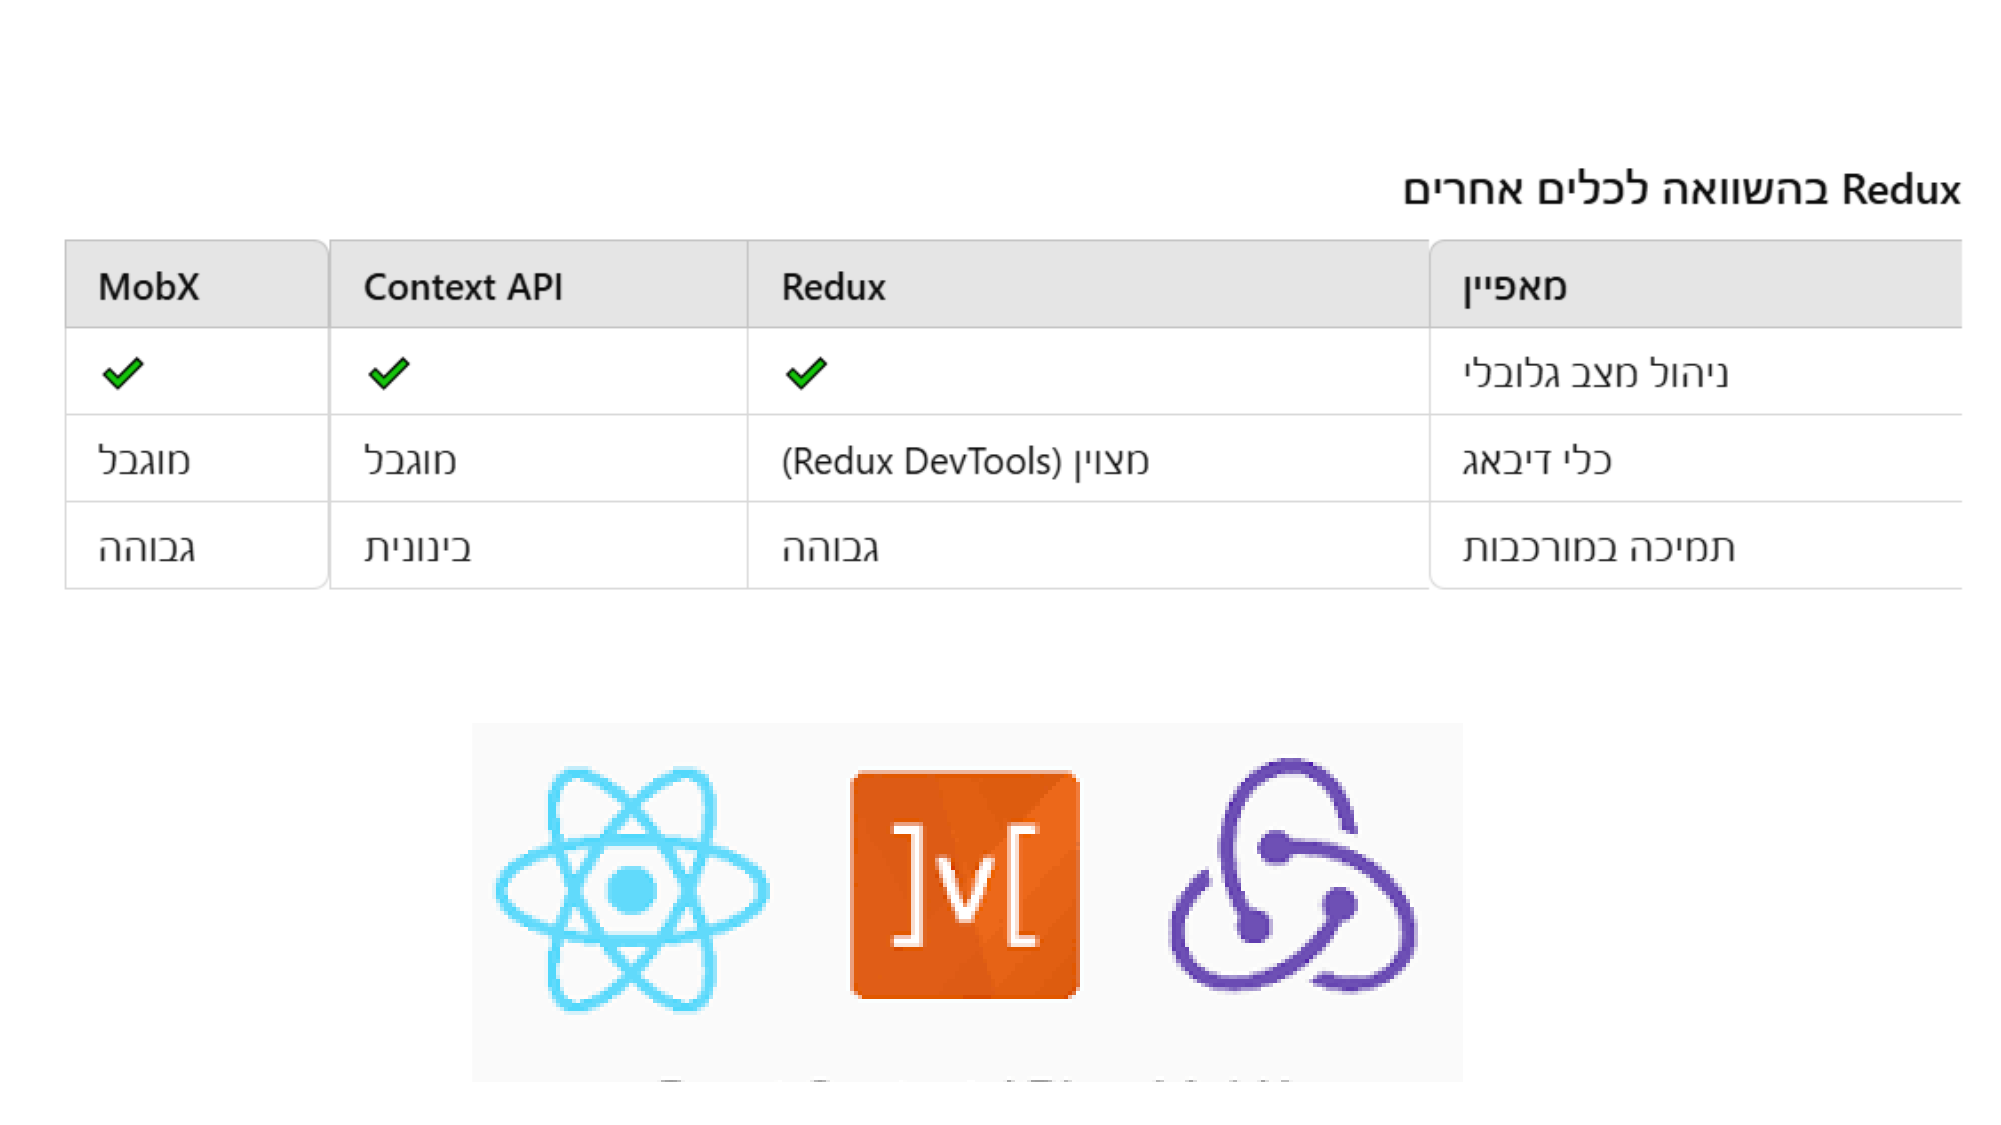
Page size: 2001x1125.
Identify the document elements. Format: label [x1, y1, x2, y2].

picture [472, 723, 1463, 1082]
picture [26, 151, 1989, 613]
